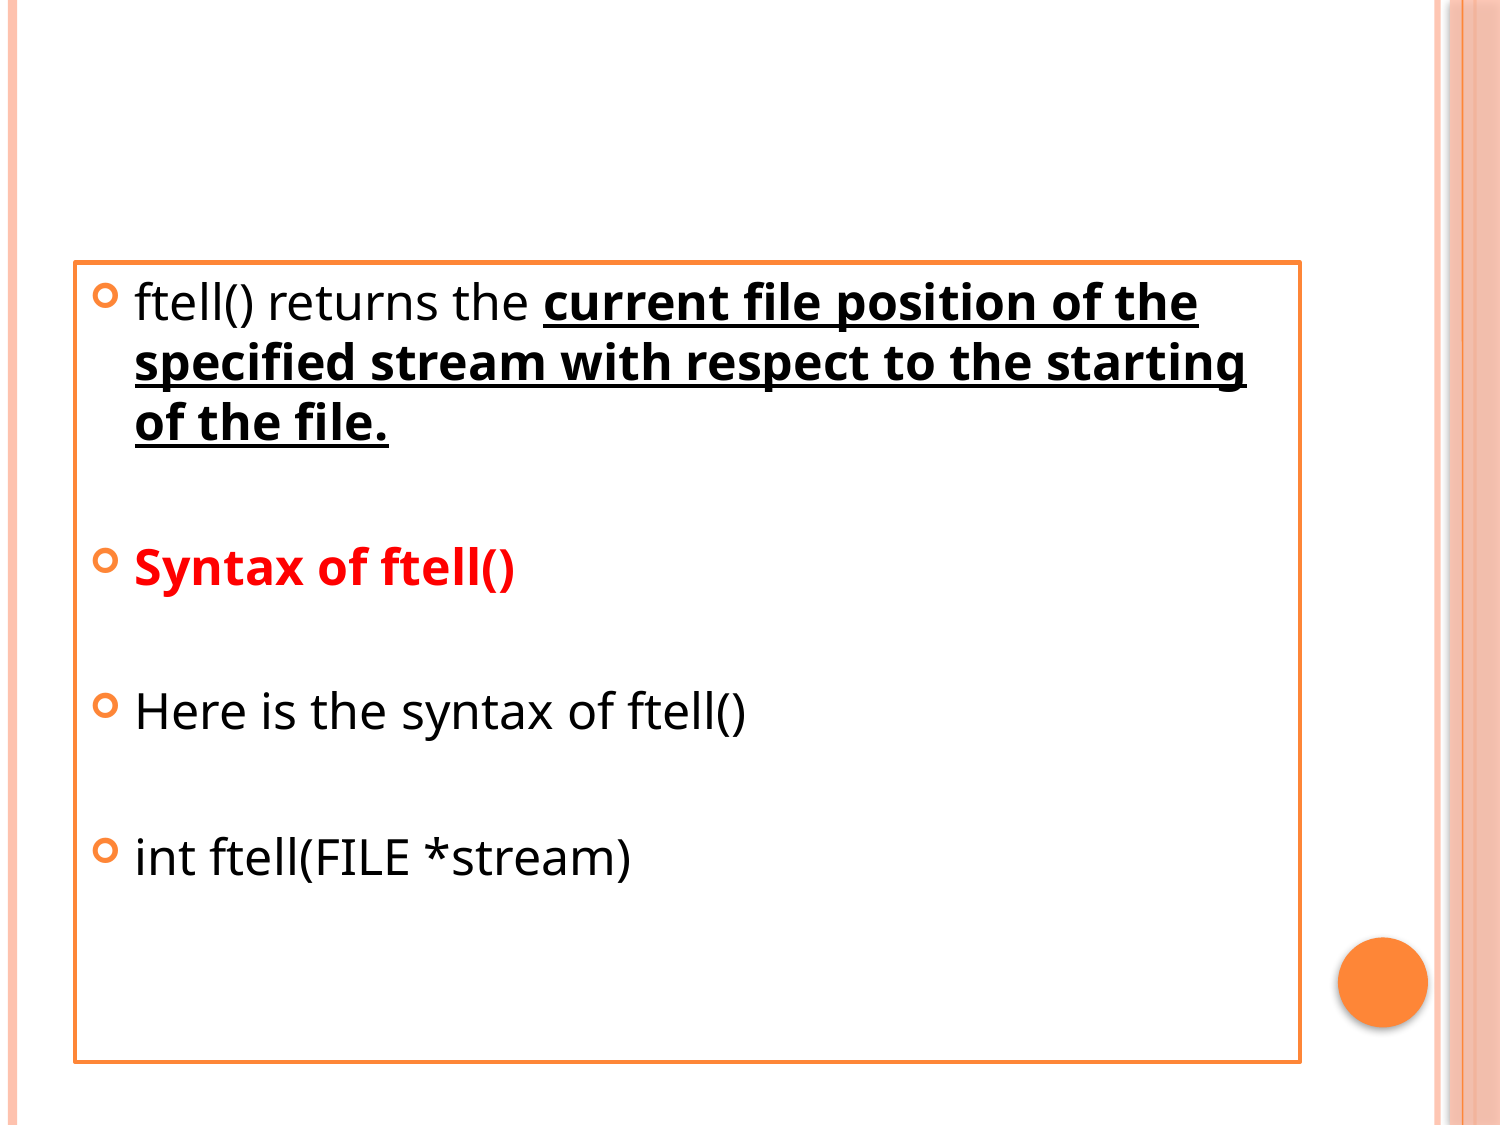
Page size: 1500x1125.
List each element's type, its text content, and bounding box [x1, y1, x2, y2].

list ftell() returns the current file position of the specified stream with respect to the starting of the file. Syntax of ftell() Here is the syntax of ftell() int ftell(FILE *stream) [73, 260, 1302, 1064]
